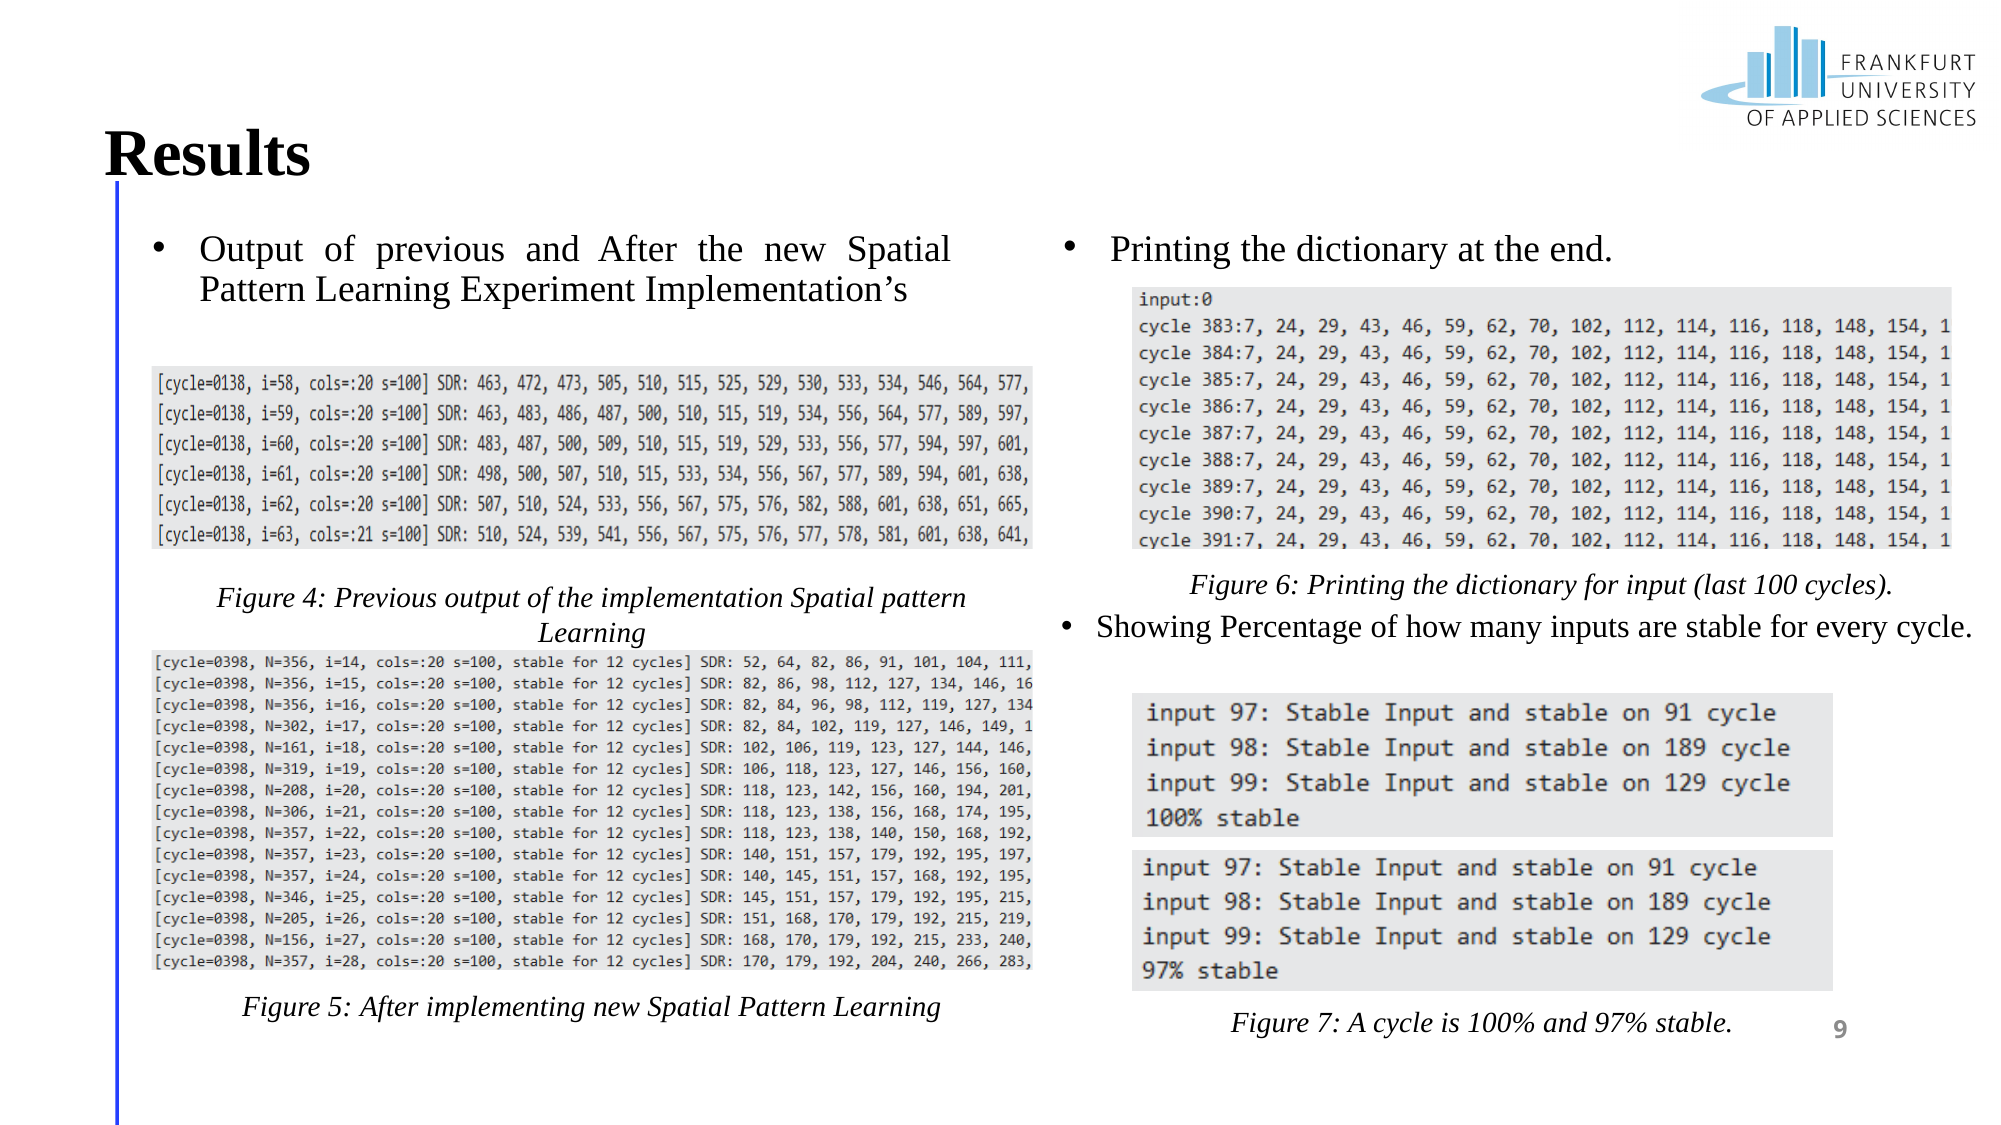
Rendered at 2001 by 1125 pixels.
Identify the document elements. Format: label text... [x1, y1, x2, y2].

picture [151, 650, 1033, 970]
slide_number 9 [1412, 1000, 1863, 1061]
text_box Figure 6: Printing the dictionary for input (last 100 cycles). [1146, 557, 1938, 608]
text_box Printing the dictionary at the end. [1048, 216, 1952, 321]
text_box Showing Percentage of how many inputs are stable for every cycle. [1045, 602, 2000, 688]
text_box Figure 5: After implementing new Spatial Pattern Learning [196, 980, 988, 1030]
picture [1131, 287, 1952, 549]
text_box Figure 7: A cycle is 100% and 97% stable. [1198, 996, 1766, 1046]
picture [1131, 850, 1833, 991]
text_box Results [89, 96, 952, 198]
text_box Figure 4: Previous output of the implementation Spatial pattern Learning [196, 570, 988, 650]
text_box Output of previous and After the new Spatial Pattern Learning Experiment Implementation’s [137, 221, 968, 345]
picture [1131, 693, 1833, 837]
picture [151, 366, 1033, 549]
picture [1678, 1, 1999, 151]
